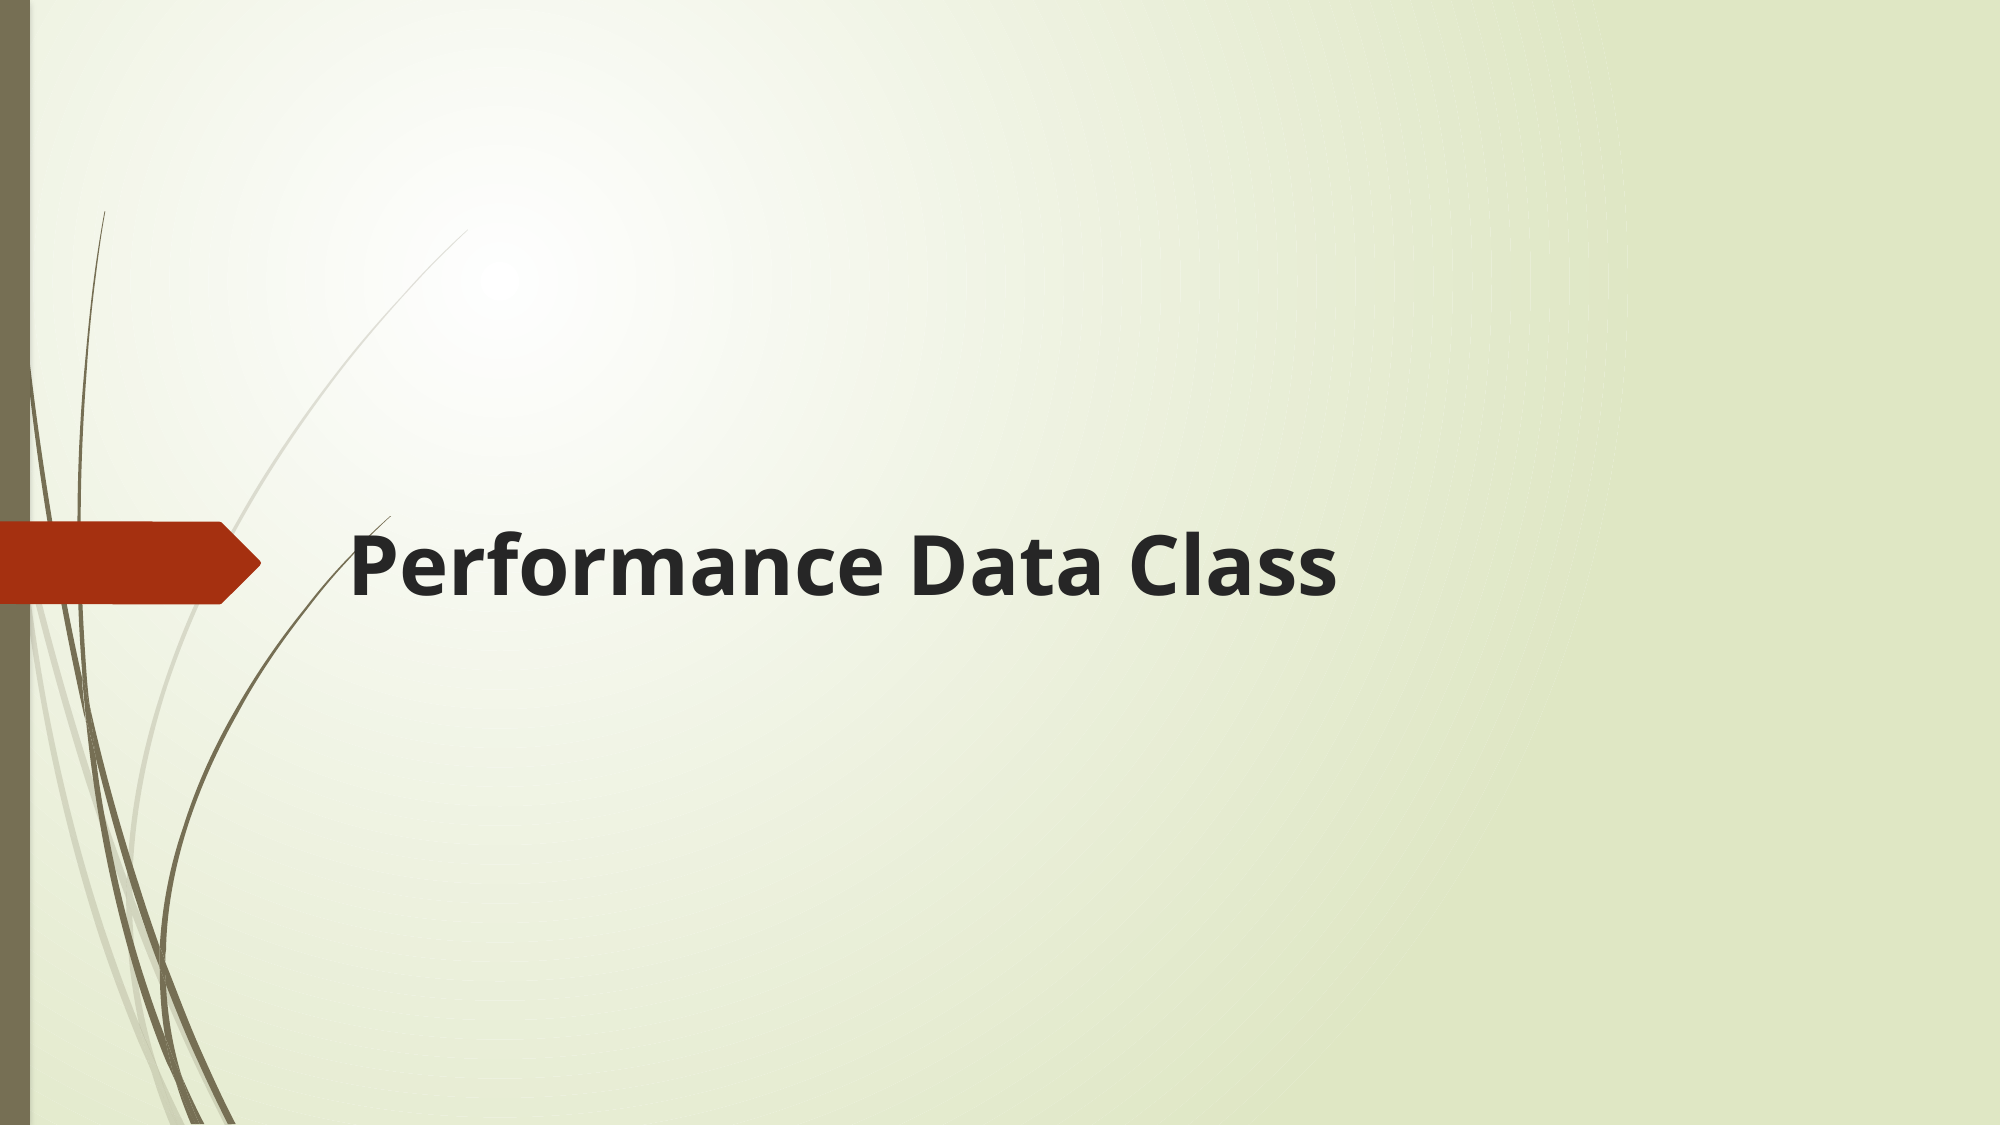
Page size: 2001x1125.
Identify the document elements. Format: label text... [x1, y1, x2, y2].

title Performance Data Class [332, 378, 1795, 620]
